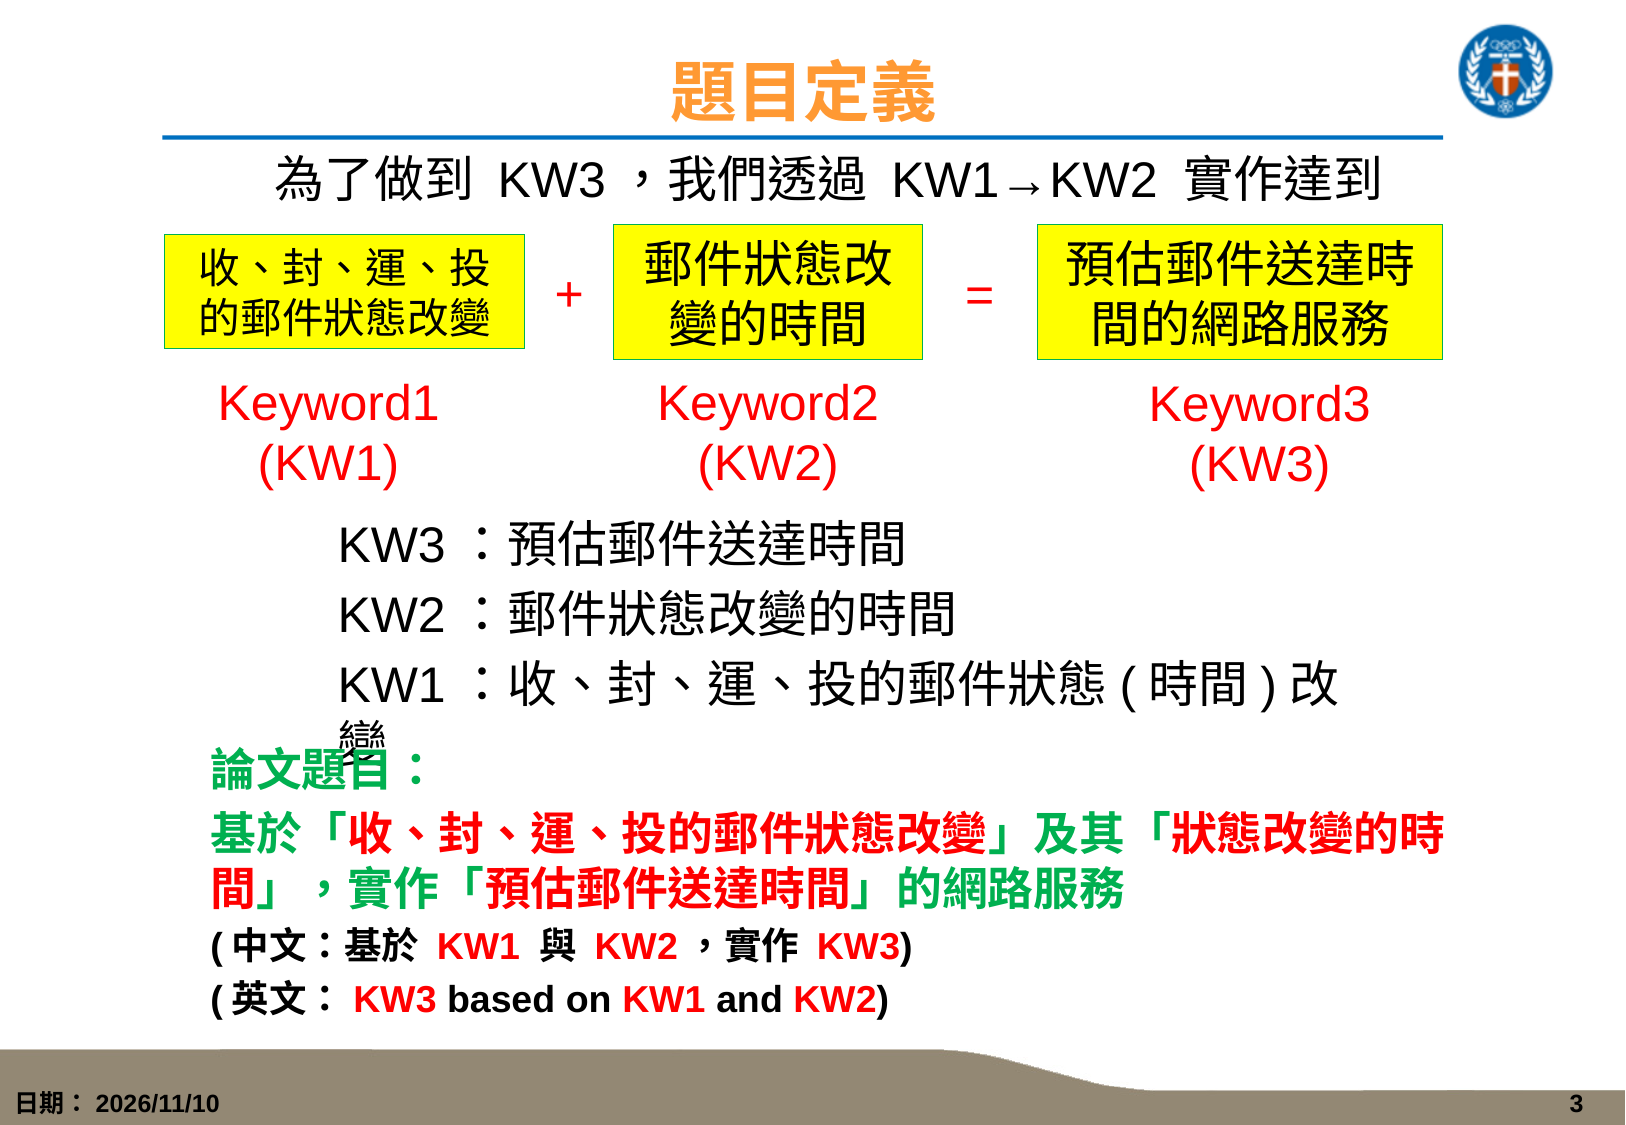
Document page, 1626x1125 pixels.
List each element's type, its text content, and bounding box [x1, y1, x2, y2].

text_box Keyword3(KW3) [1126, 364, 1393, 500]
text_box 收、封、運、投的郵件狀態改變 [164, 234, 525, 349]
text_box 為了做到 KW3，我們透過 KW1→KW2 實作達到 [259, 140, 1422, 216]
text_box 論文題目： 基於「收、封、運、投的郵件狀態改變」及其「狀態改變的時間」，實作「預估郵件送達時間」的網路服務 (中文：基於 KW1 與 KW2，實作 KW3) (英文：KW3 based on KW1 and KW2) [195, 733, 1491, 1028]
text_box 郵件狀態改變的時間 [613, 224, 923, 360]
text_box = [935, 254, 1025, 330]
text_box + [524, 254, 613, 330]
text_box 預估郵件送達時間的網路服務 [1037, 224, 1443, 360]
picture [0, 1049, 1625, 1125]
picture [1453, 5, 1557, 143]
text_box Keyword1(KW1) [195, 363, 462, 499]
text_box 題目定義 [164, 42, 1443, 137]
text_box KW3：預估郵件送達時間 KW2：郵件狀態改變的時間 KW1：收、封、運、投的郵件狀態(時間)改變 [322, 505, 1364, 733]
text_box Keyword2(KW2) [635, 363, 902, 499]
